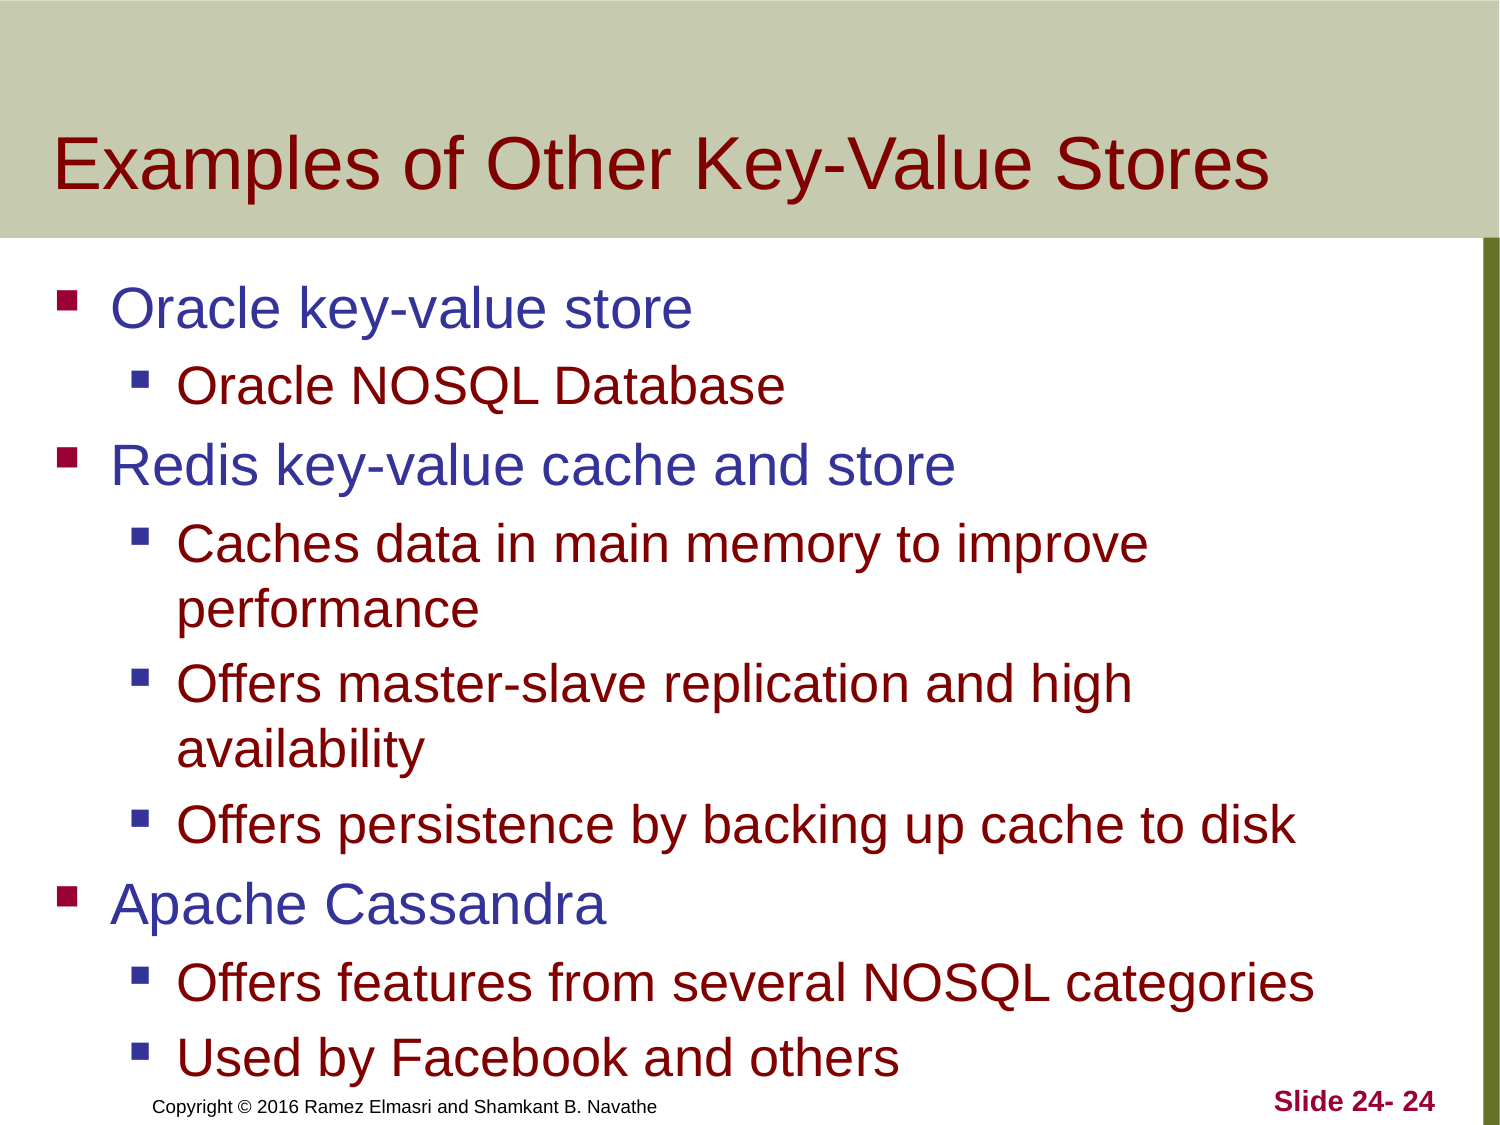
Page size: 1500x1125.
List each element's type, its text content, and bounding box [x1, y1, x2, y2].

text_box Oracle key-value store Oracle NOSQL Database Redis key-value cache and store Caches data in main memory to improve performance Offers master-slave replication and high availability Offers persistence by backing up cache to disk Apache Cassandra Offers features from several NOSQL categories Used by Facebook and others [39, 262, 1400, 1013]
text_box Slide 24- <number> [1137, 1049, 1450, 1125]
text_box Examples of Other Key-Value Stores [37, 49, 1317, 213]
